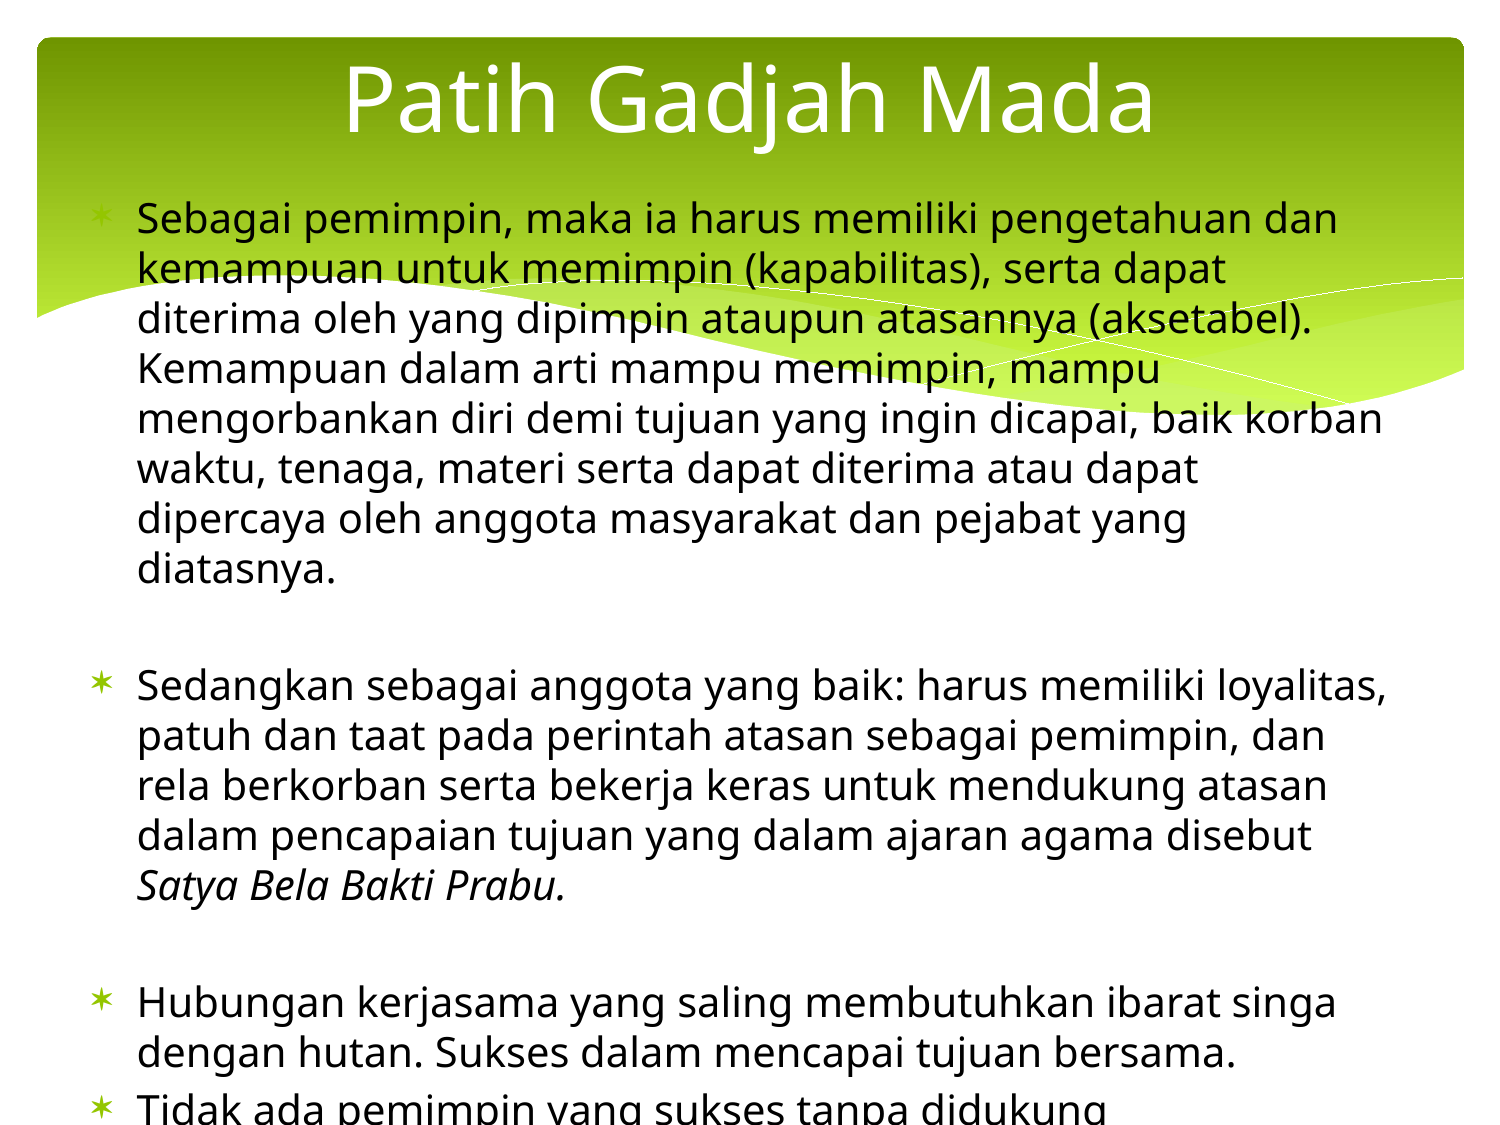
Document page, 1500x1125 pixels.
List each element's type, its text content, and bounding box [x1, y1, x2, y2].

list Sebagai pemimpin, maka ia harus memiliki pengetahuan dan kemampuan untuk memimpin (kapabilitas), serta dapat diterima oleh yang dipimpin ataupun atasannya (aksetabel). Kemampuan dalam arti mampu memimpin, mampu mengorbankan diri demi tujuan yang ingin dicapai, baik korban waktu, tenaga, materi serta dapat diterima atau dapat dipercaya oleh anggota masyarakat dan pejabat yang diatasnya. Sedangkan sebagai anggota yang baik: harus memiliki loyalitas, patuh dan taat pada perintah atasan sebagai pemimpin, dan rela berkorban serta bekerja keras untuk mendukung atasan dalam pencapaian tujuan yang dalam ajaran agama disebut Satya Bela Bakti Prabu. Hubungan kerjasama yang saling membutuhkan ibarat singa dengan hutan. Sukses dalam mencapai tujuan bersama. Tidak ada pemimpin yang sukses tanpa didukung masyarakatnya, demikian pula sebaliknya. [76, 184, 1412, 1067]
title Patih Gadjah Mada [75, 19, 1425, 173]
